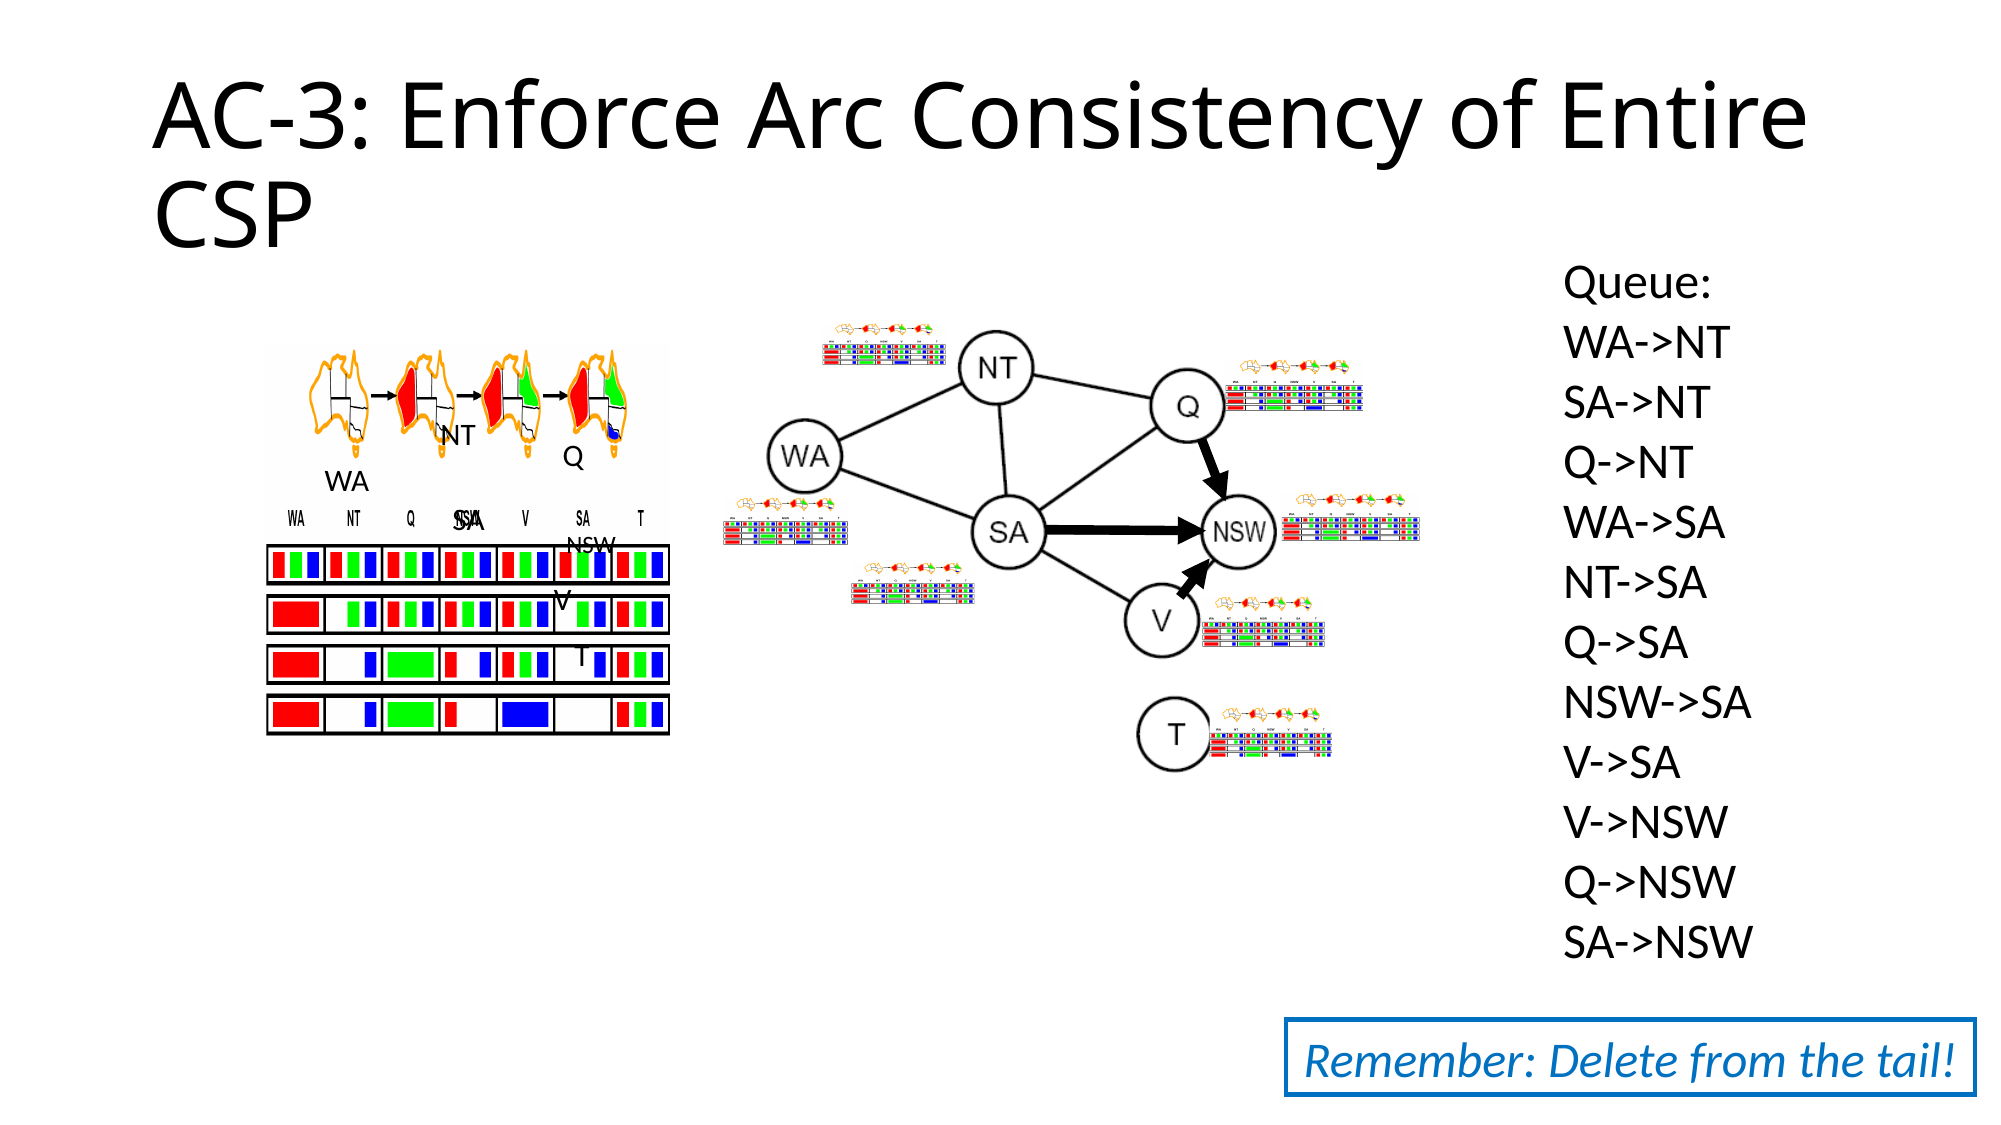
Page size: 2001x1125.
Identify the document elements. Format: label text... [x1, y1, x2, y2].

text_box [1201, 440, 1226, 502]
title AC-3: Enforce Arc Consistency of Entire CSP [137, 59, 1863, 278]
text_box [265, 344, 682, 737]
text_box Remember: Delete from the tail! [1285, 1019, 1975, 1095]
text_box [1179, 558, 1210, 597]
text_box Queue: WA->NT SA->NT Q->NT WA->SA NT->SA Q->SA NSW->SA V->SA V->NSW Q->NSW SA->NSW [1548, 240, 1769, 976]
picture [723, 318, 1420, 778]
